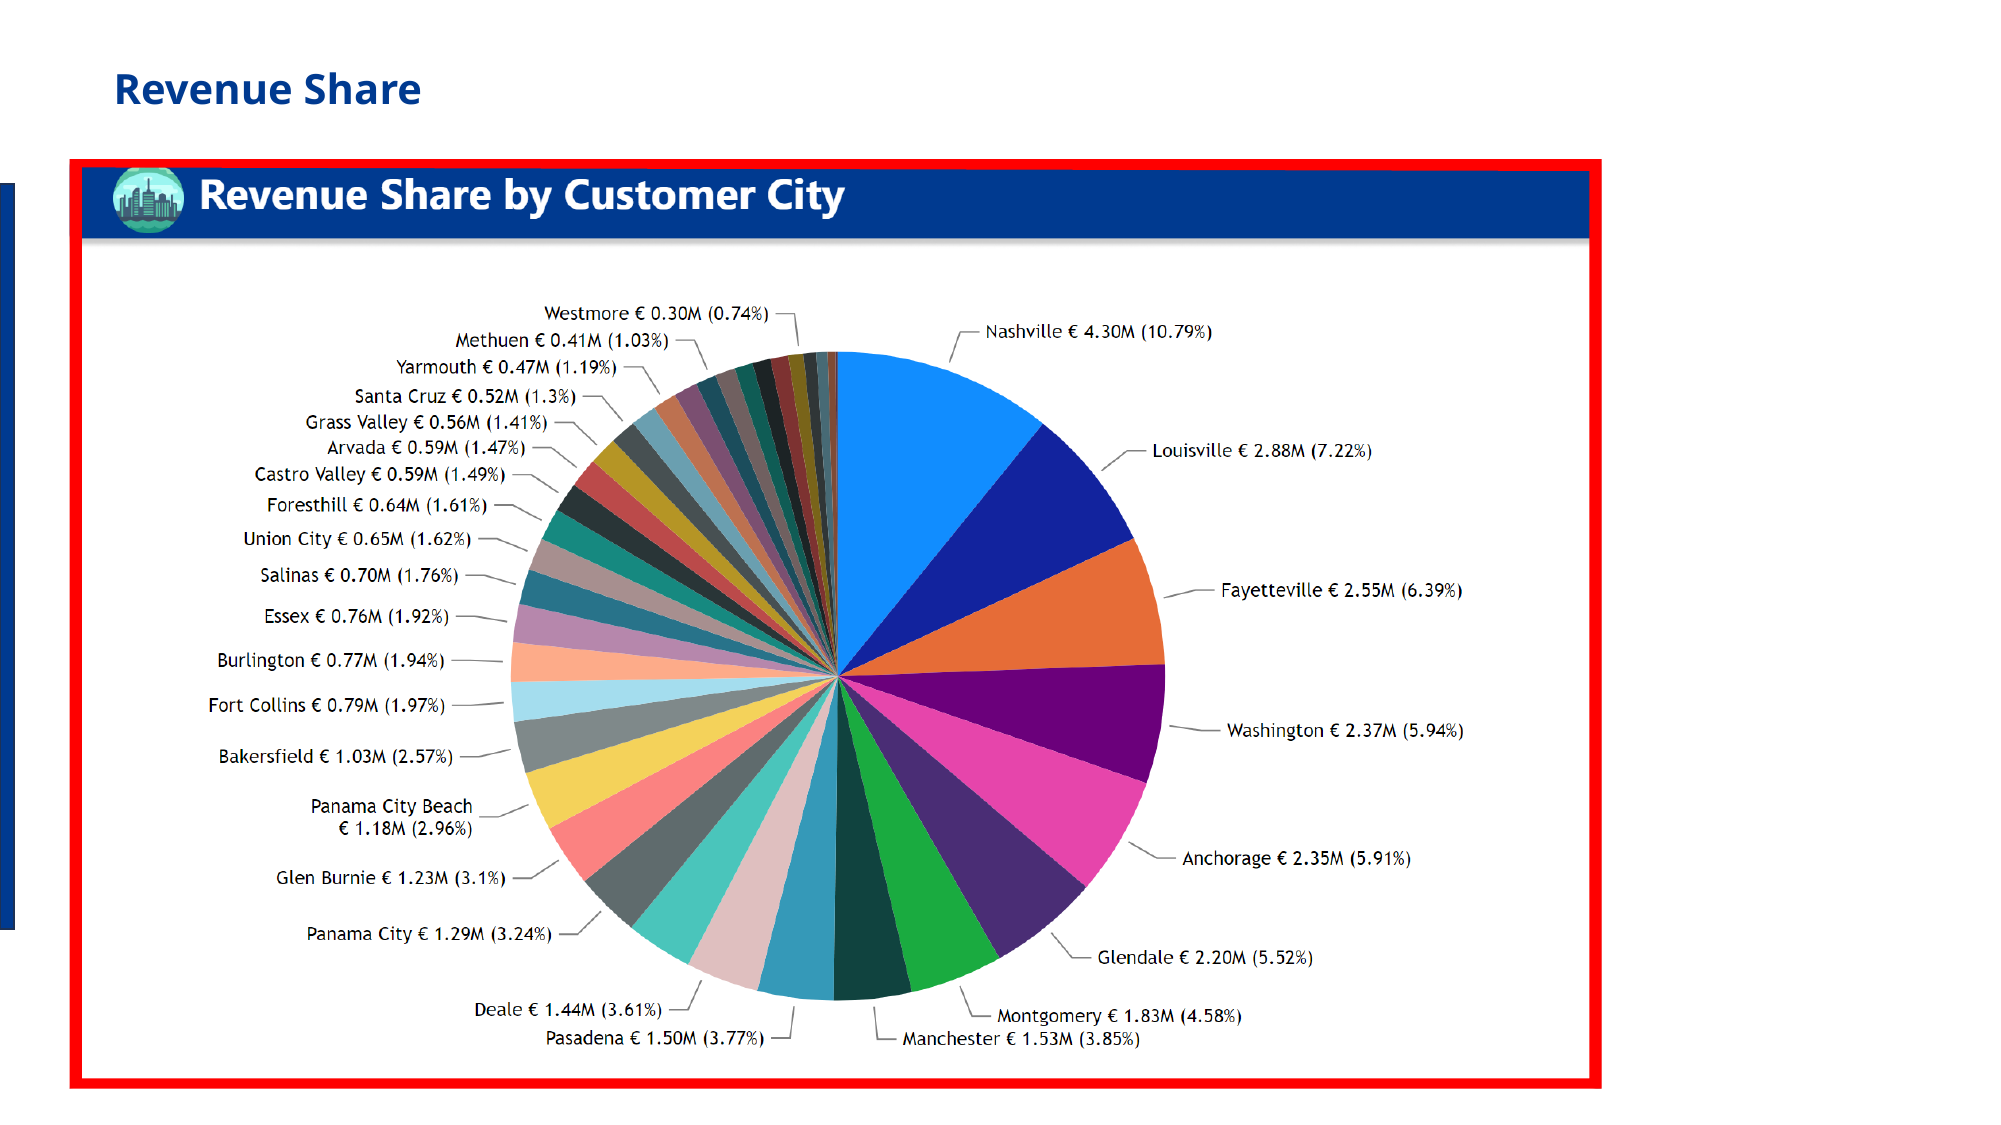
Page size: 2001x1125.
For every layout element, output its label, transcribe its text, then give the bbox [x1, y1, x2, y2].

text_box [0, 183, 15, 930]
picture [69, 159, 1602, 1089]
text_box Revenue Share [98, 55, 626, 121]
